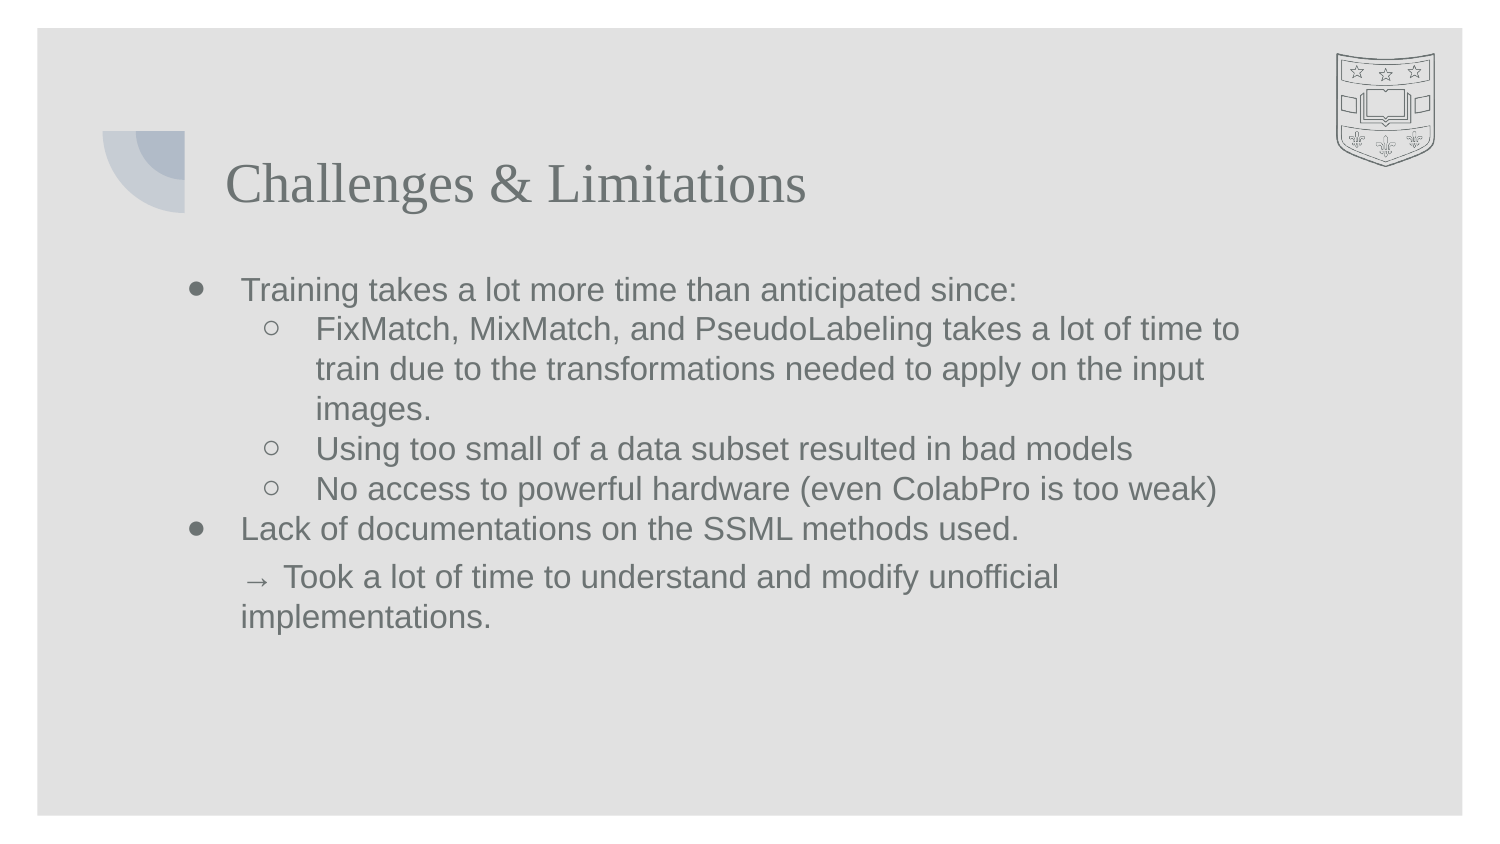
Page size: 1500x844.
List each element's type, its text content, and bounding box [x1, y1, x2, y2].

list Training takes a lot more time than anticipated since: FixMatch, MixMatch, and PseudoLabeling takes a lot of time to train due to the transformations needed to apply on the input images. Using too small of a data subset resulted in bad models No access to powerful hardware (even ColabPro is too weak) Lack of documentations on the SSML methods used. → Took a lot of time to understand and modify unofficial implementations. [154, 262, 1308, 680]
picture [1336, 53, 1435, 167]
title Challenges & Limitations [213, 98, 1368, 263]
